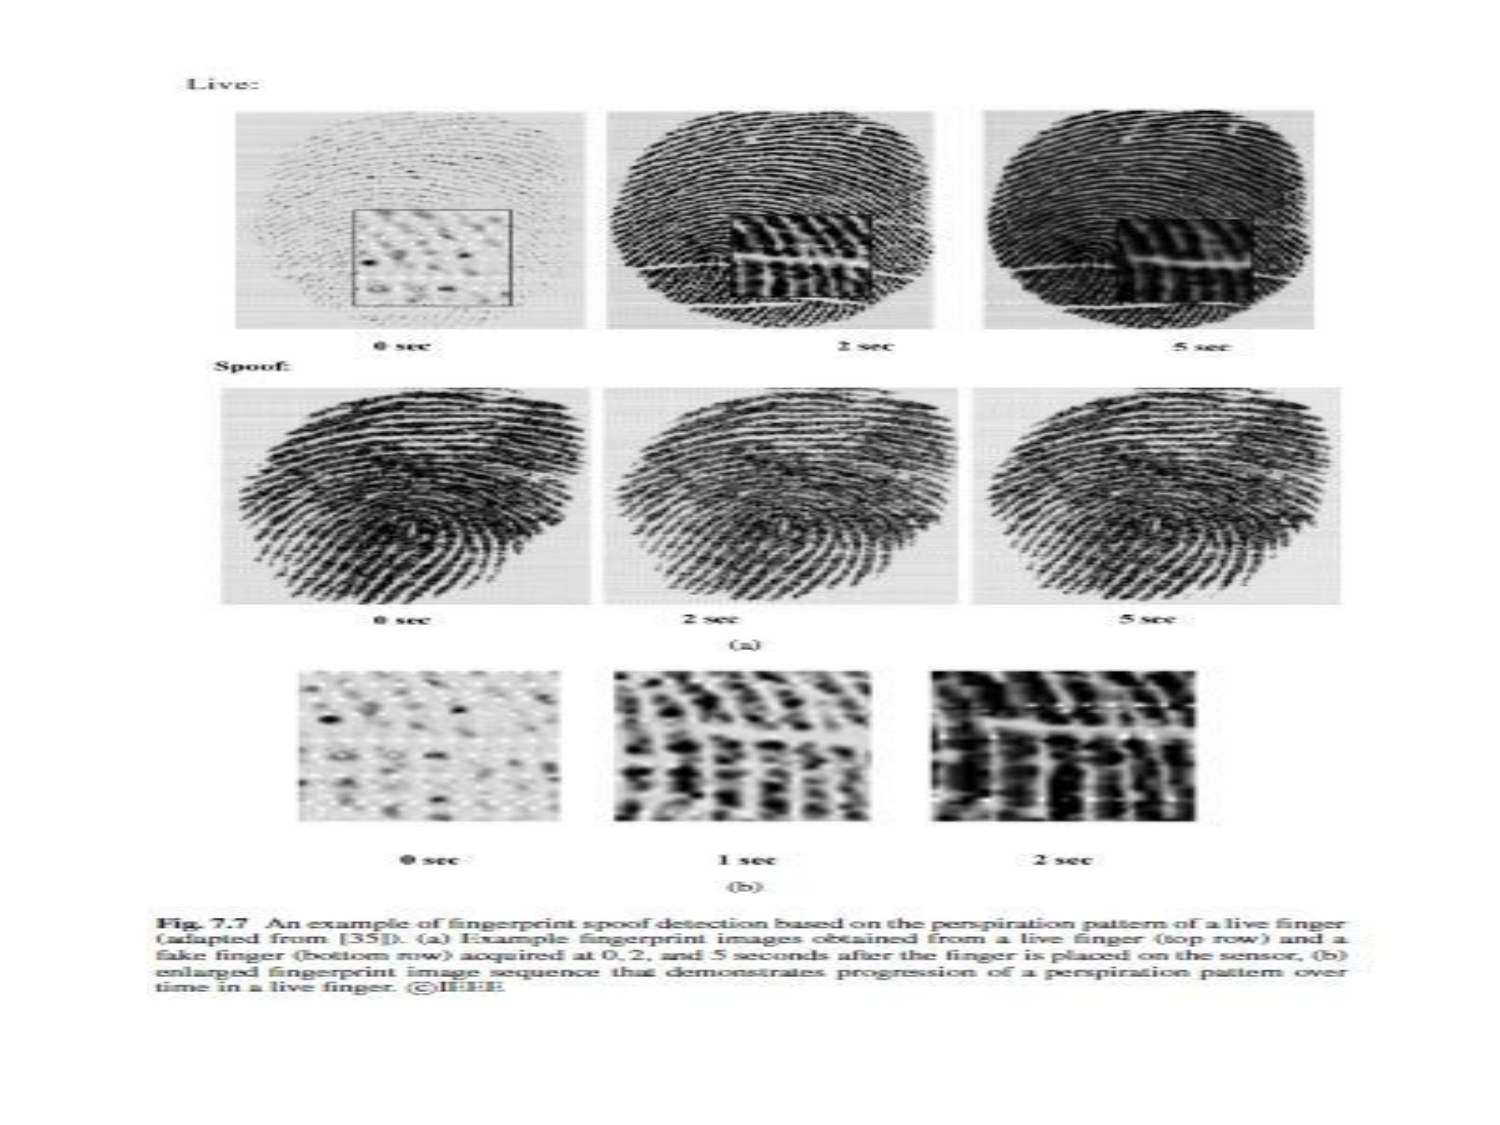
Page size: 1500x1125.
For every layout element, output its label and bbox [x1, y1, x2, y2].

picture [147, 66, 1383, 1002]
